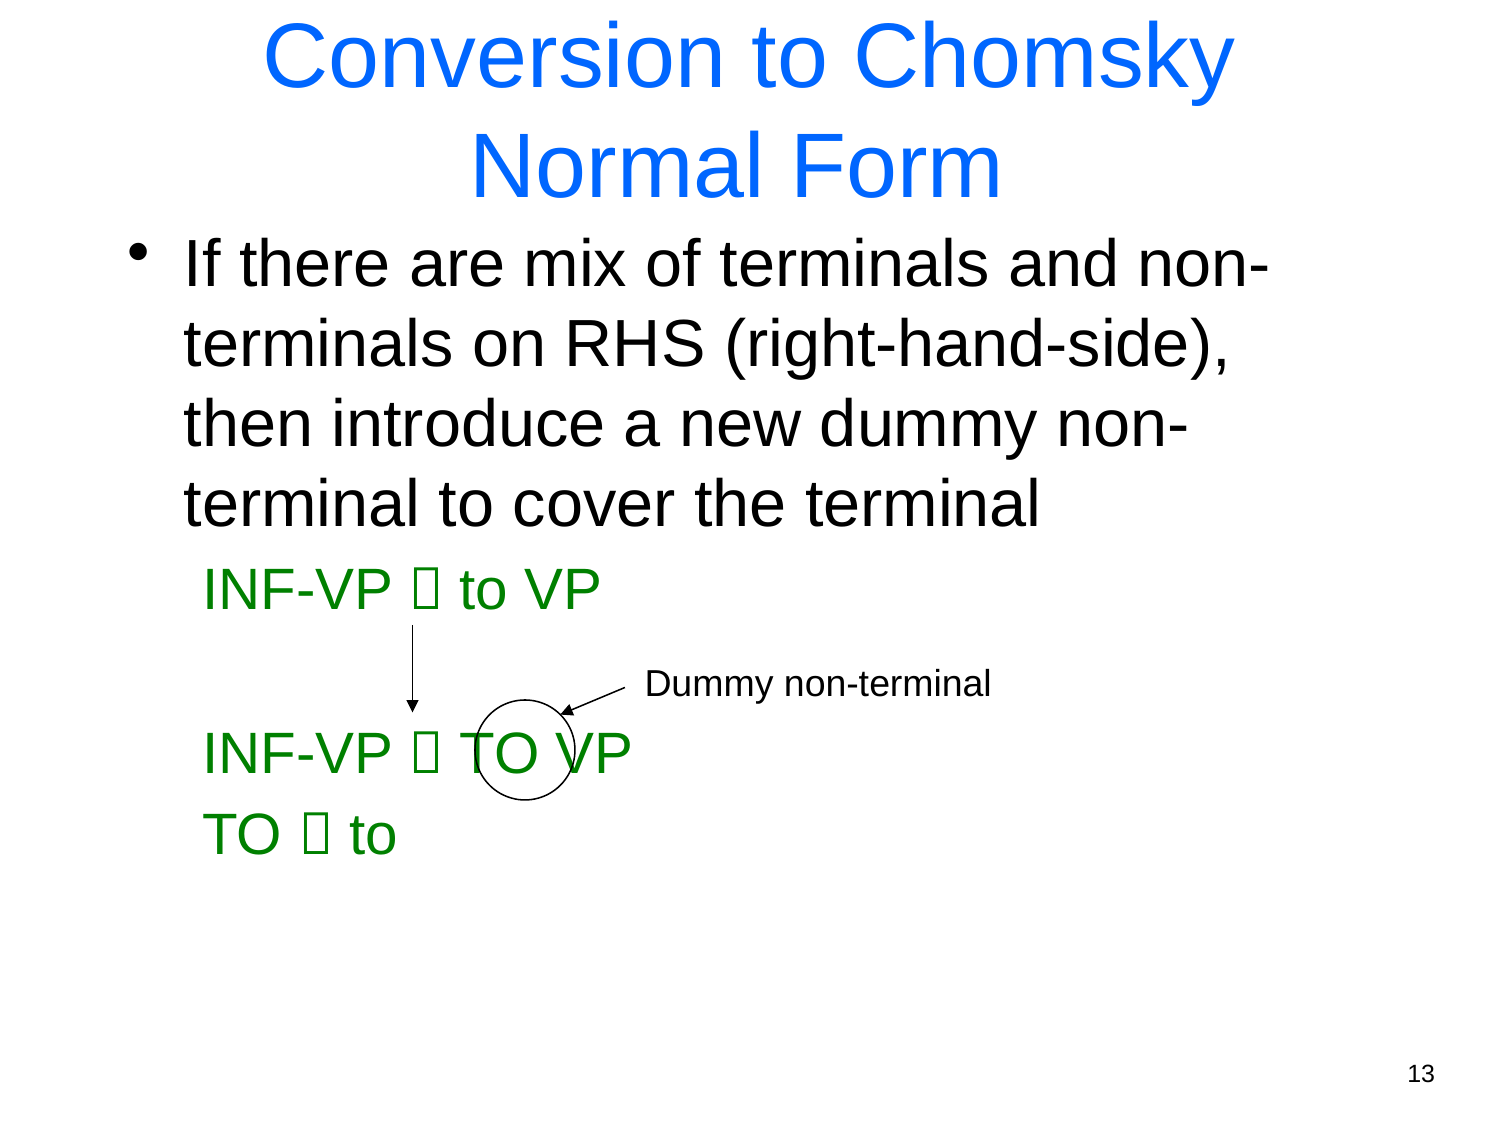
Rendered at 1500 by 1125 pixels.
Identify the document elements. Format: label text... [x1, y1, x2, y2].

list If there are mix of terminals and non-terminals on RHS (right-hand-side), then introduce a new dummy non-terminal to cover the terminal INF-VP  to VP INF-VP  TO VP TO  to [112, 212, 1388, 888]
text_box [560, 687, 626, 715]
title Conversion to Chomsky Normal Form [112, 12, 1388, 200]
text_box 13 [1137, 1049, 1450, 1125]
text_box [474, 699, 575, 800]
text_box Dummy non-terminal [629, 651, 1007, 712]
